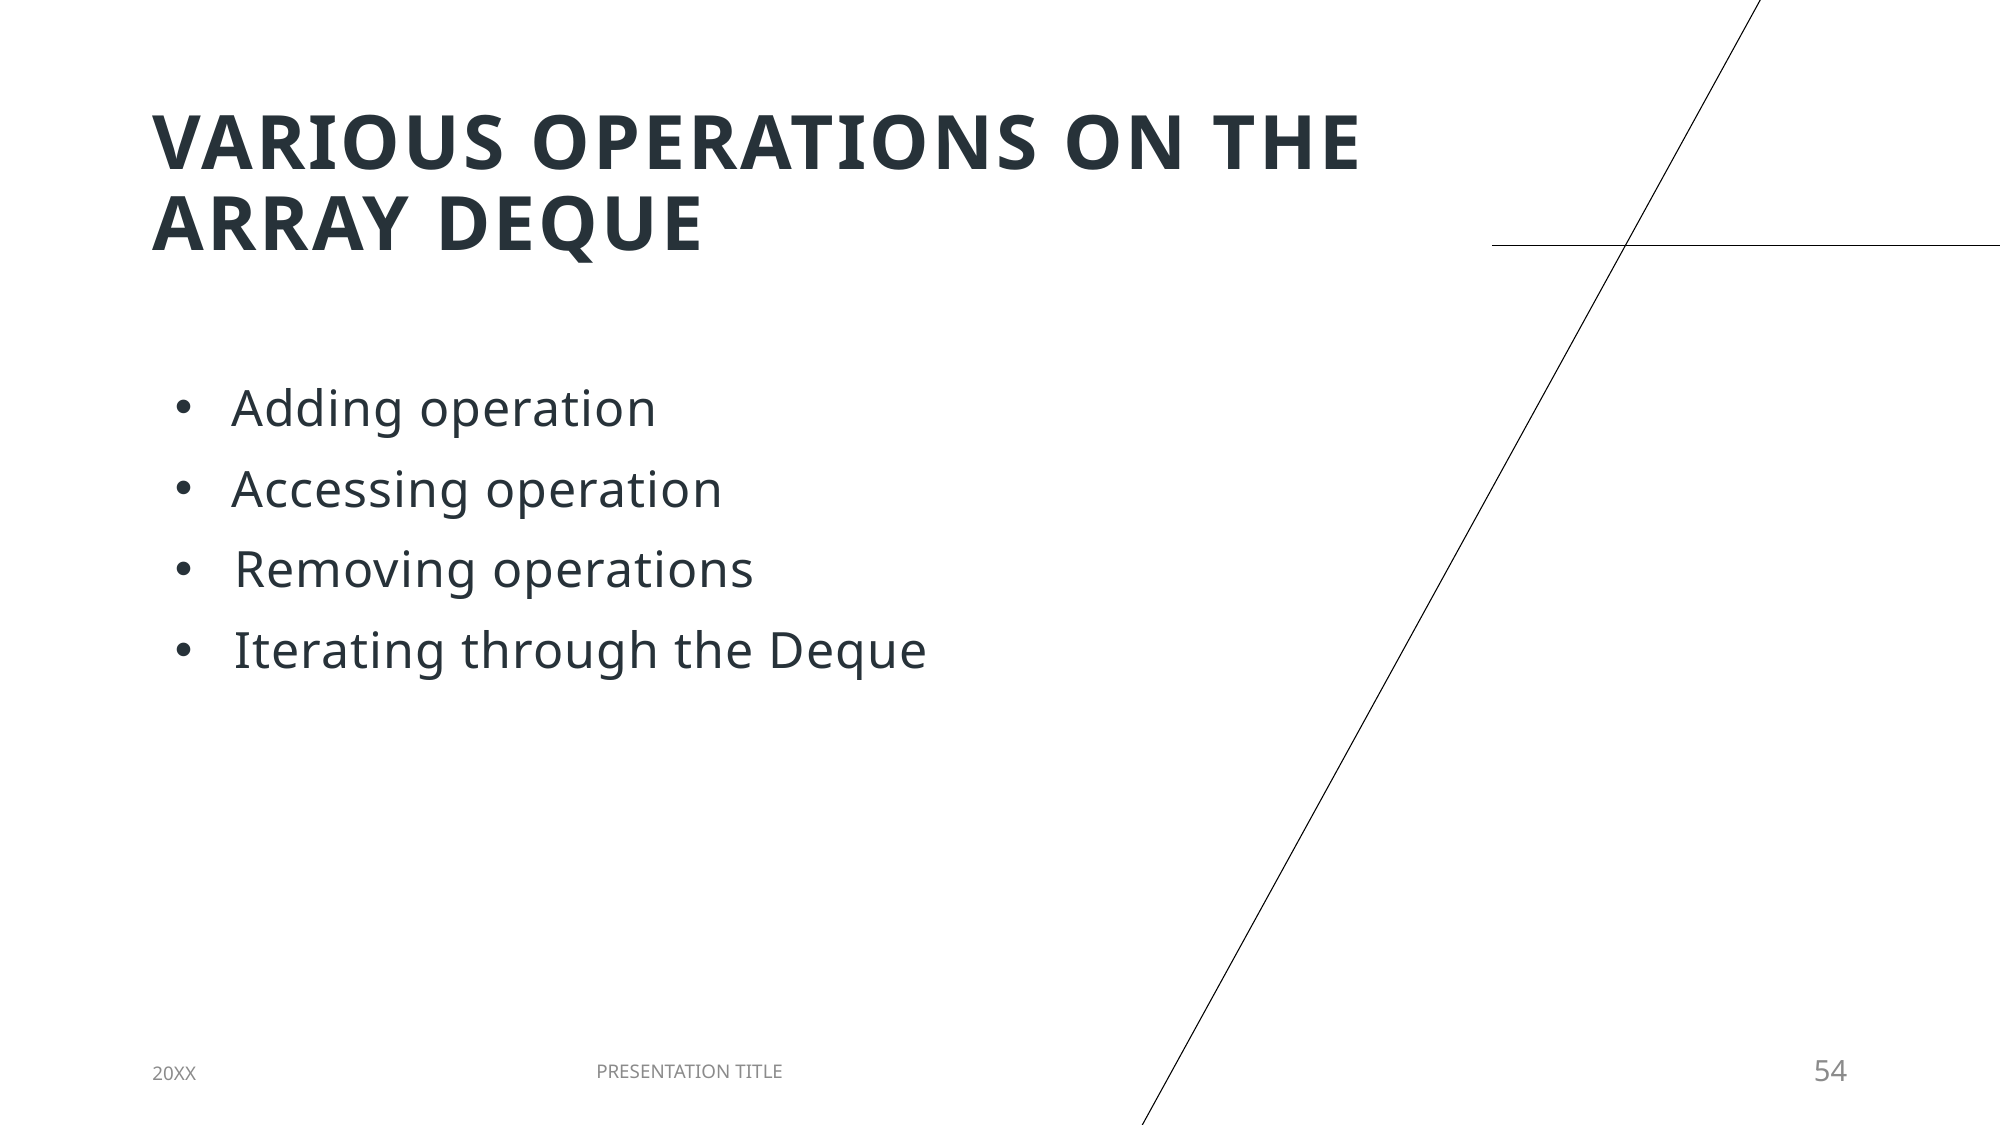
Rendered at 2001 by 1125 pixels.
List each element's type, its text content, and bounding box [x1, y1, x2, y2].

footer PRESENTATION TITLE [404, 1042, 975, 1103]
list Adding operation Accessing operation Removing operations Iterating through the Deque [159, 368, 1266, 757]
slide_number 20XX [137, 1042, 338, 1103]
title various operations on the Array Deque [137, 134, 1609, 275]
slide_number 54 [1412, 1042, 1863, 1103]
